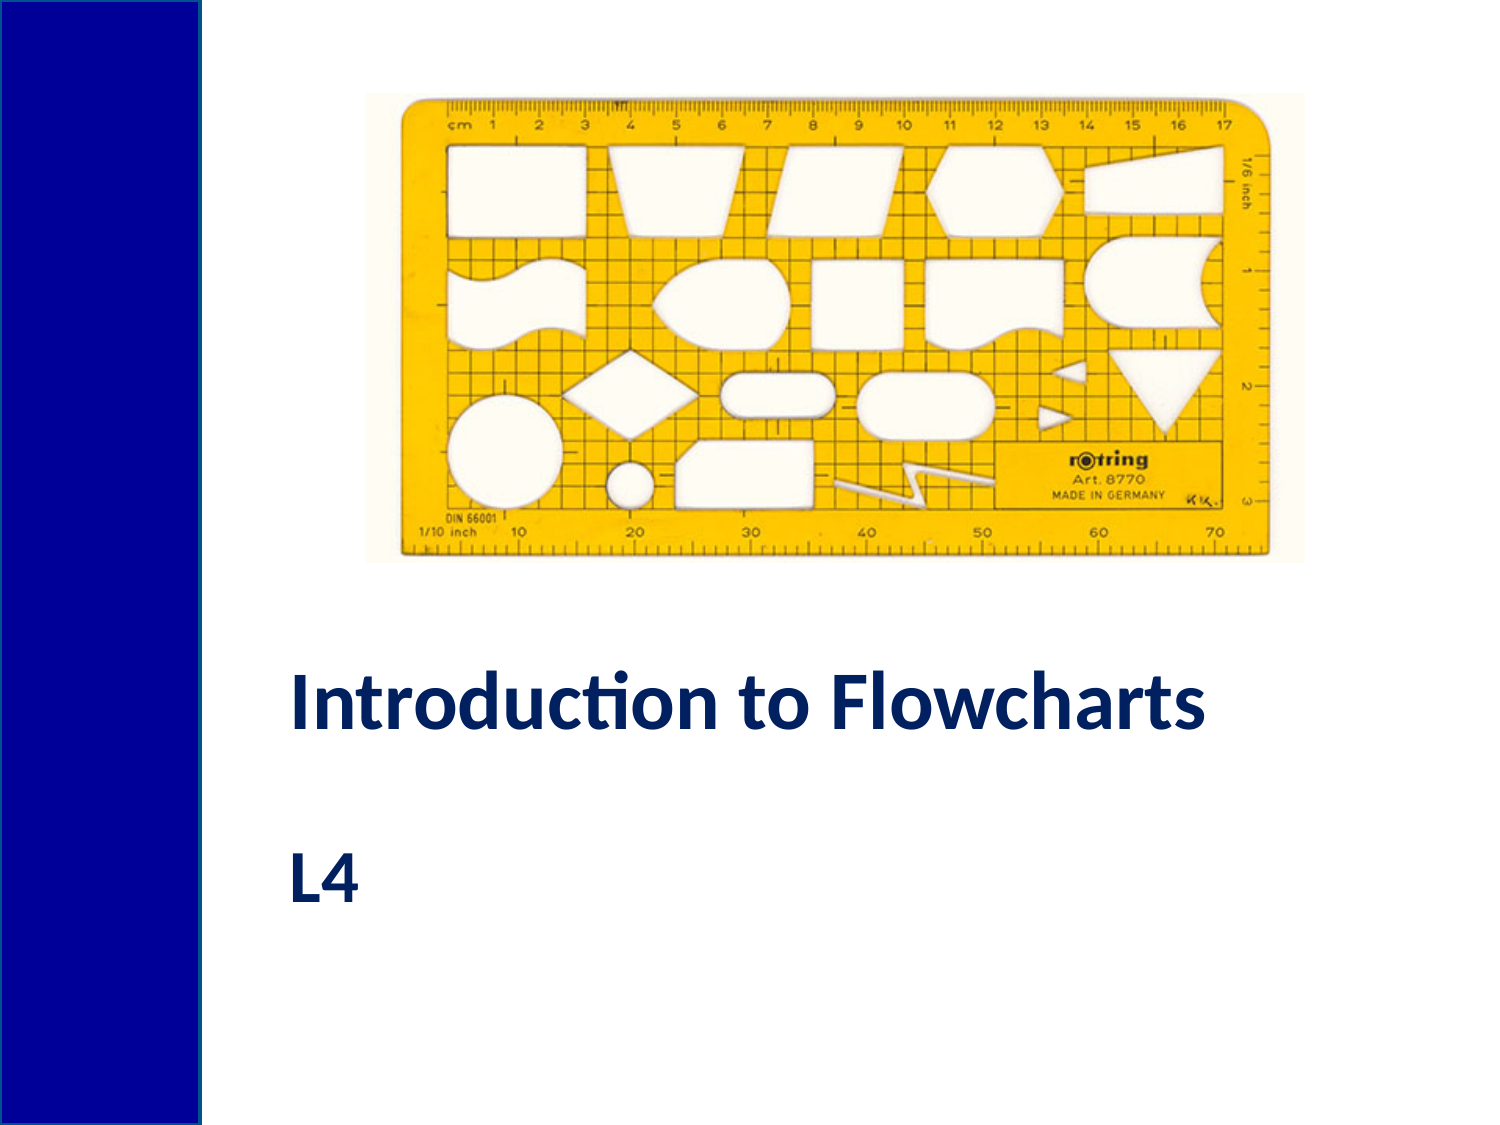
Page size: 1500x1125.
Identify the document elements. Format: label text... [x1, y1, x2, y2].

text_box Introduction to Flowcharts L4 [275, 650, 1500, 926]
picture [366, 93, 1305, 563]
